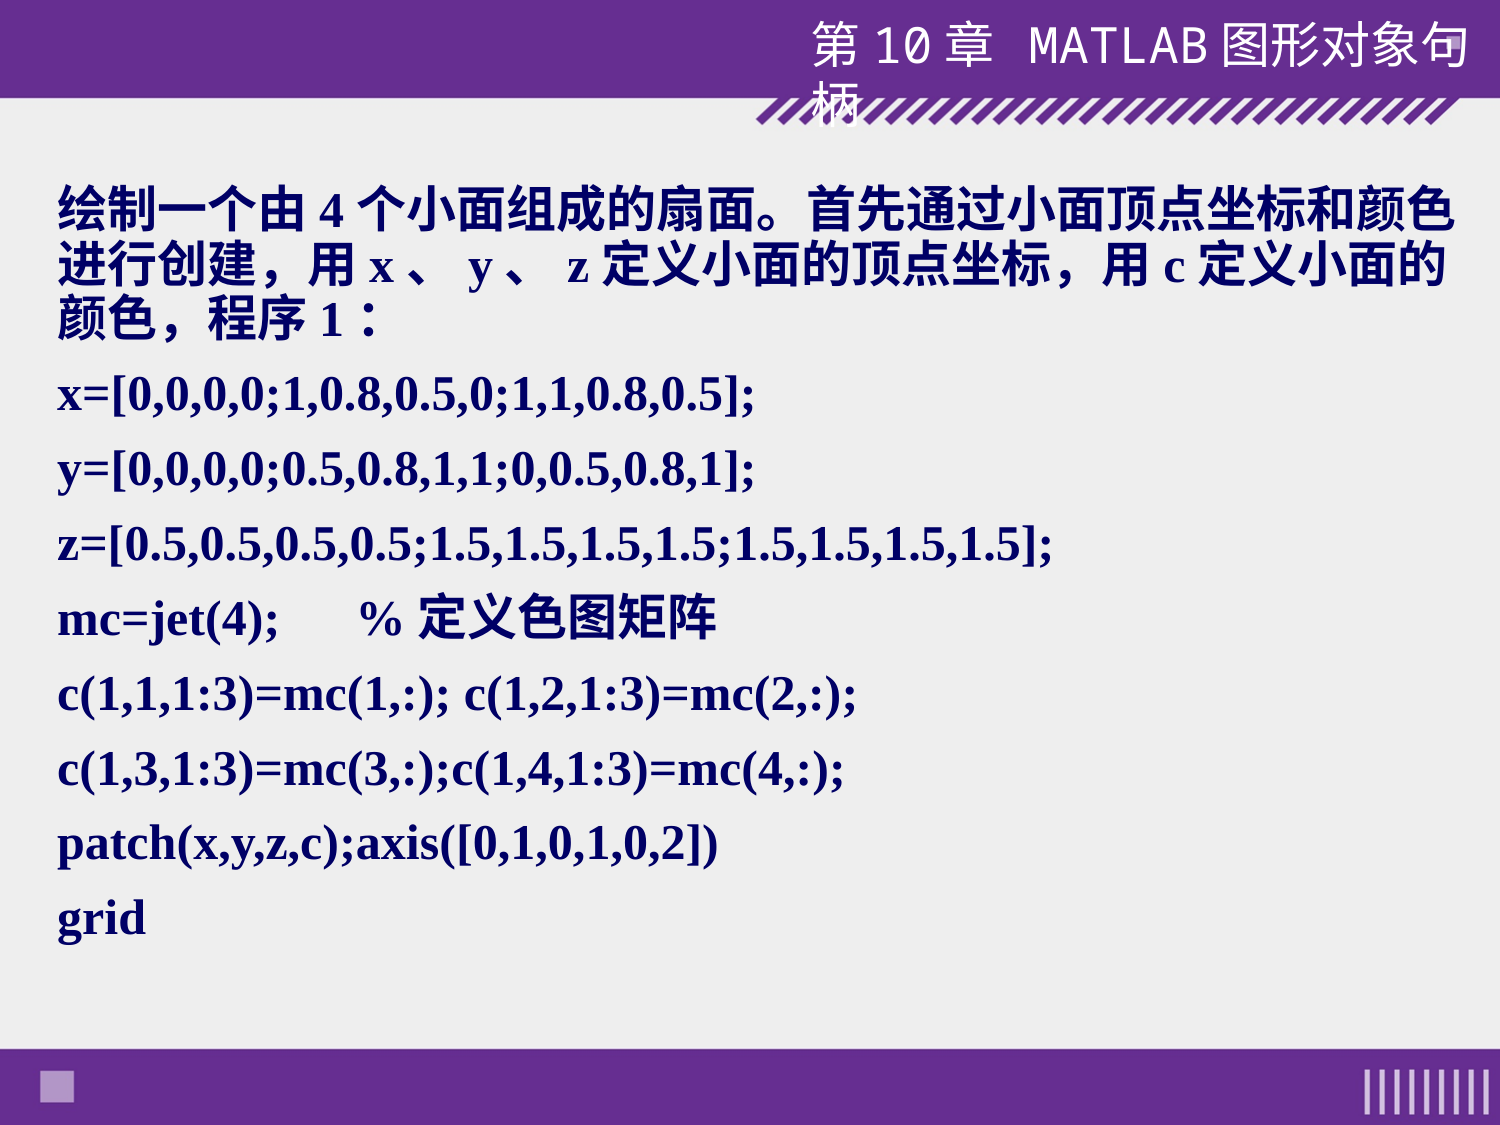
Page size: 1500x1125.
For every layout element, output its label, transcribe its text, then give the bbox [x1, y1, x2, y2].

picture [0, 0, 1500, 1125]
list 绘制一个由4个小面组成的扇面。首先通过小面顶点坐标和颜色进行创建，用x、y、z定义小面的顶点坐标，用c定义小面的颜色，程序1： x=[0,0,0,0;1,0.8,0.5,0;1,1,0.8,0.5]; y=[0,0,0,0;0.5,0.8,1,1;0,0.5,0.8,1]; z=[0.5,0.5,0.5,0.5;1.5,1.5,1.5,1.5;1.5,1.5,1.5,1.5]; mc=jet(4); %定义色图矩阵 c(1,1,1:3)=mc(1,:); c(1,2,1:3)=mc(2,:); c(1,3,1:3)=mc(3,:);c(1,4,1:3)=mc(4,:); patch(x,y,z,c);axis([0,1,0,1,0,2]) grid [42, 177, 1481, 1007]
